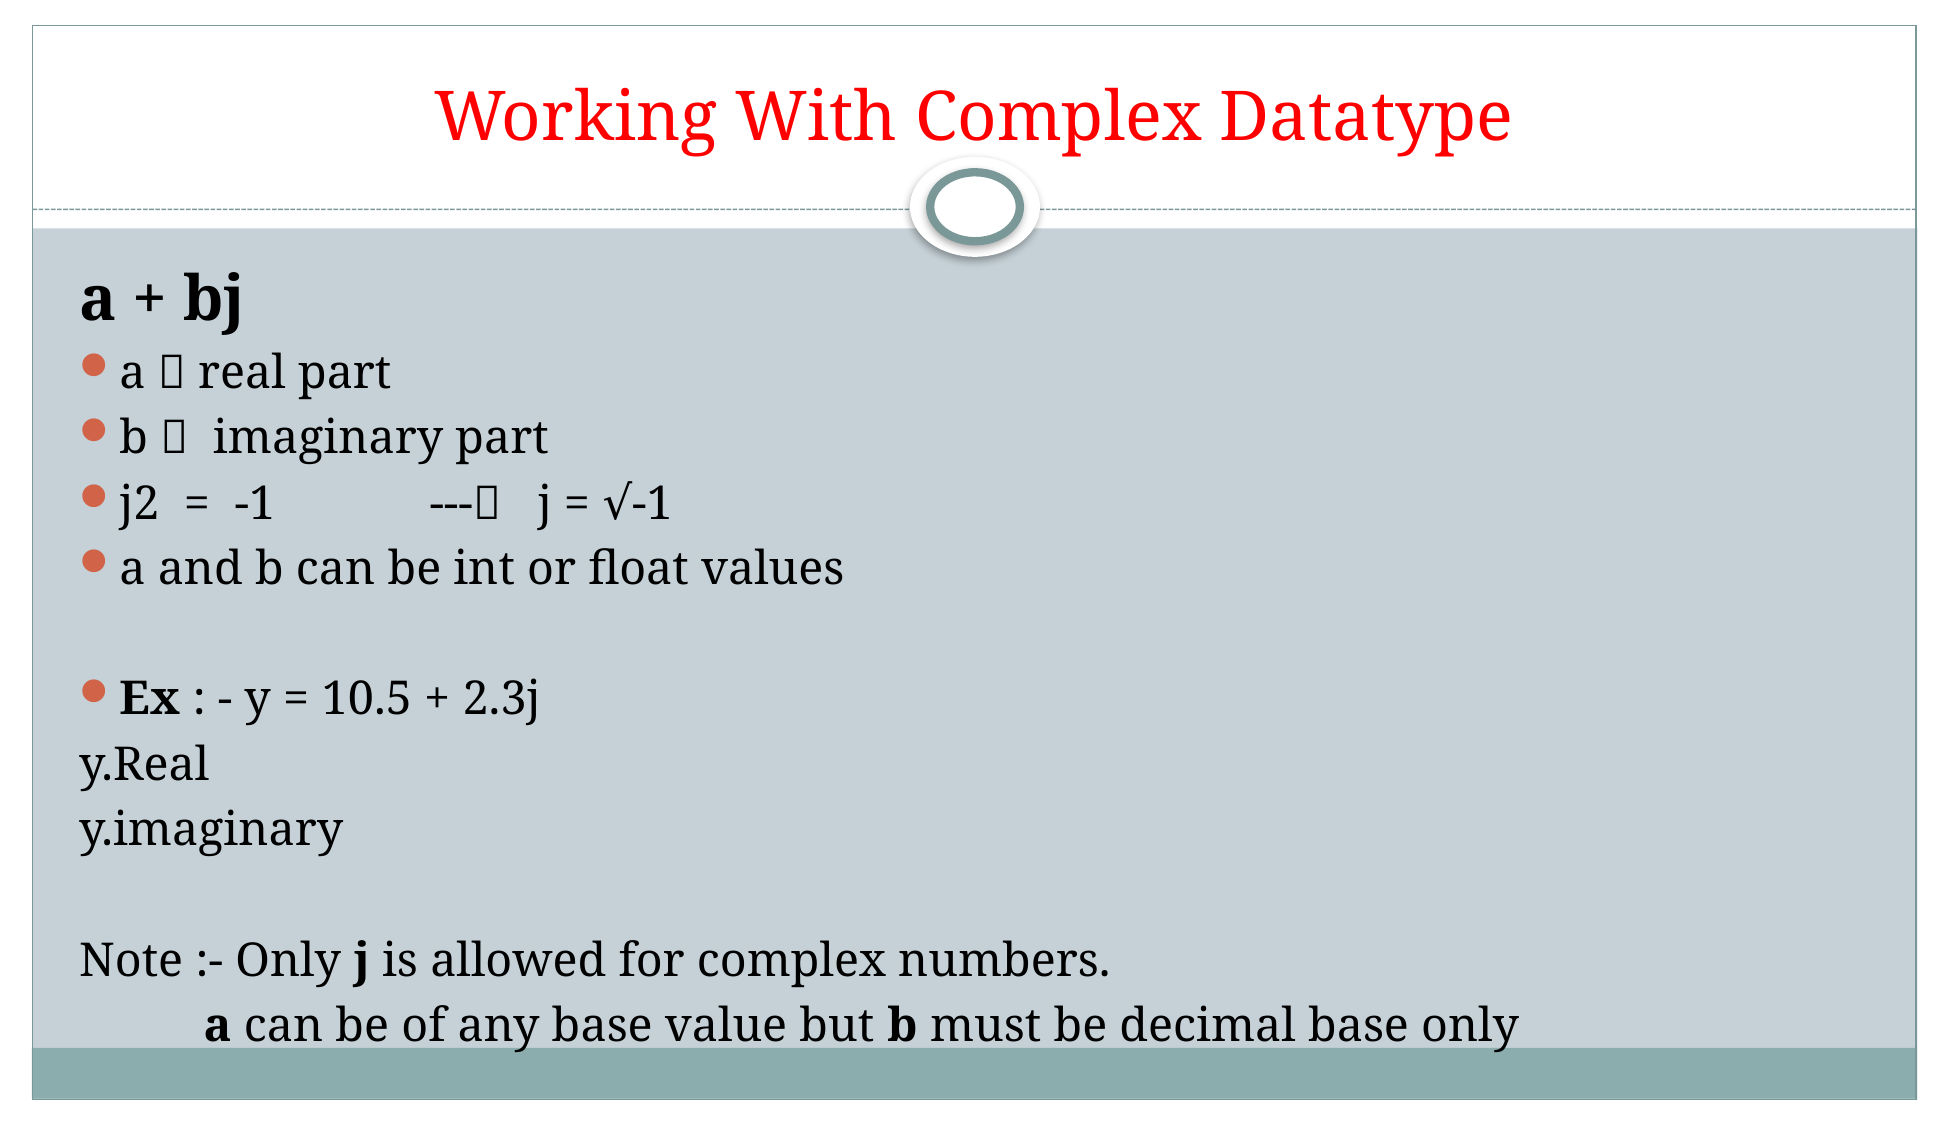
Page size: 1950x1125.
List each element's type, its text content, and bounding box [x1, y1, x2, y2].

title Working With Complex Datatype [64, 37, 1885, 162]
list a + bj a  real part b  imaginary part j2 = -1 --- j = √-1 a and b can be int or float values Ex : - y = 10.5 + 2.3j y.Real y.imaginary Note :- Only j is allowed for complex numbers. a can be of any base value but b must be decimal base only [64, 250, 1878, 1063]
